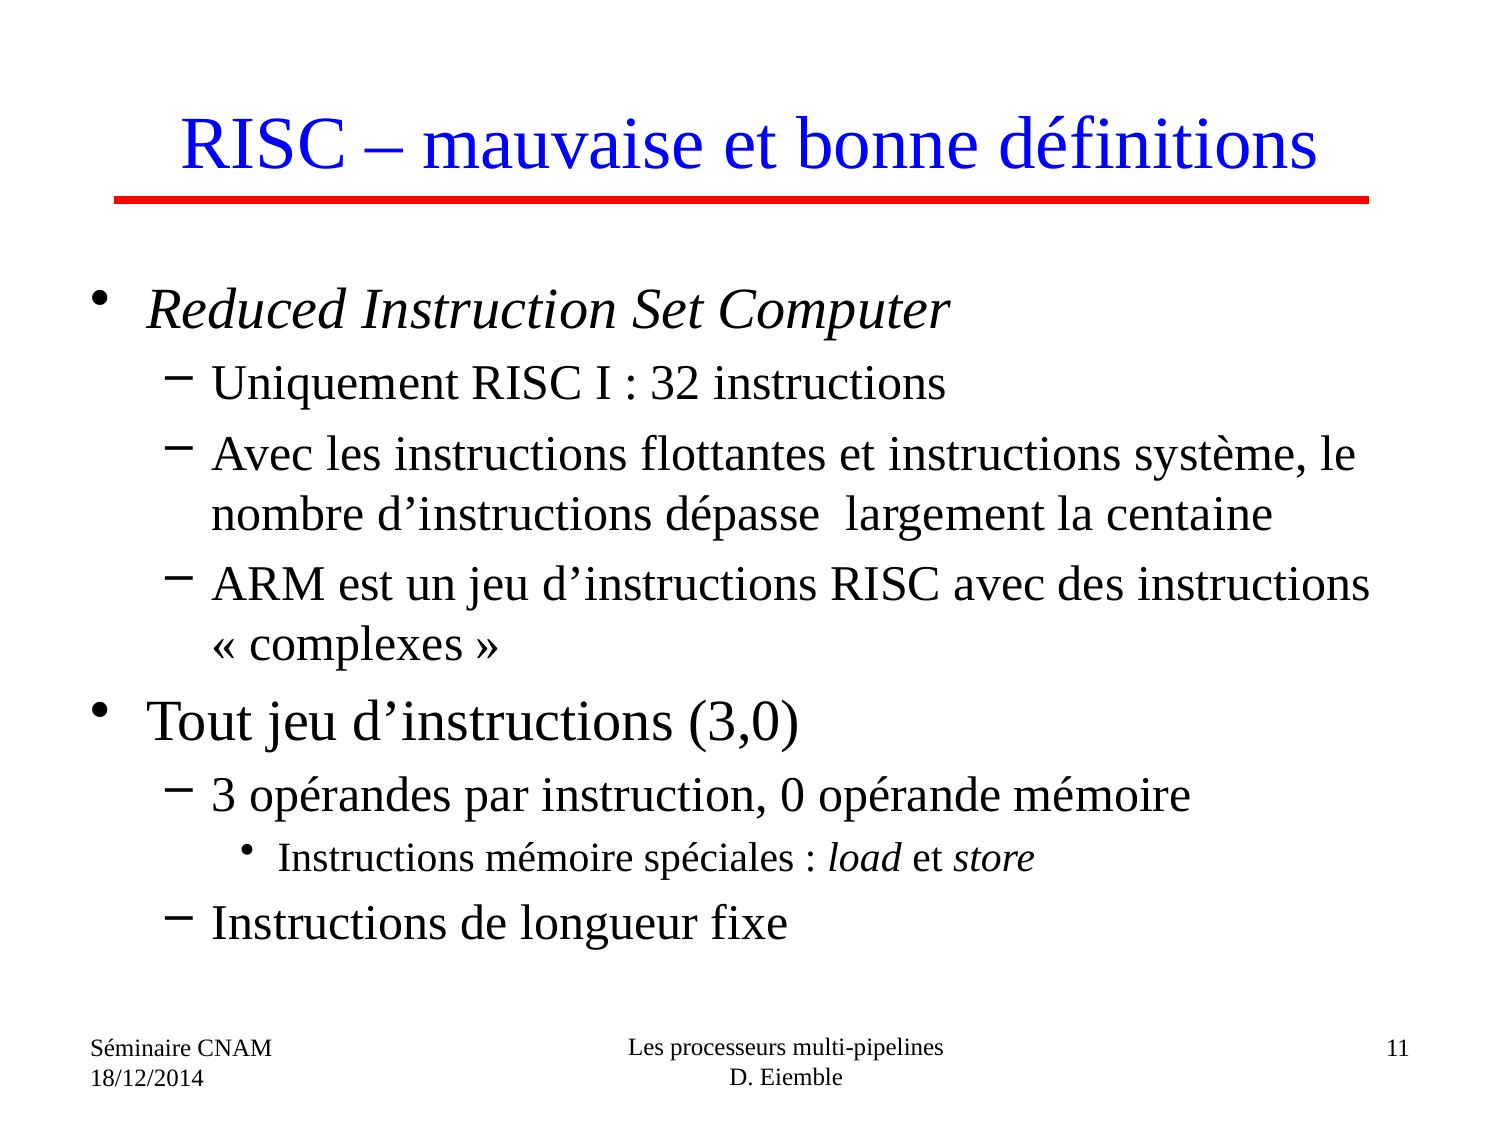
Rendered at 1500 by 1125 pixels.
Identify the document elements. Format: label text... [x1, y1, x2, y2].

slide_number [74, 1024, 426, 1103]
list Reduced Instruction Set Computer Uniquement RISC I : 32 instructions Avec les instructions flottantes et instructions système, le nombre d’instructions dépasse largement la centaine ARM est un jeu d’instructions RISC avec des instructions « complexes » Tout jeu d’instructions (3,0) 3 opérandes par instruction, 0 opérande mémoire Instructions mémoire spéciales : load et store Instructions de longueur fixe [74, 262, 1426, 1006]
slide_number 11 [1074, 1024, 1426, 1103]
text_box Les processeurs multi-pipelines D. Eiemble [537, 1023, 1035, 1102]
title RISC – mauvaise et bonne définitions [74, 44, 1426, 233]
